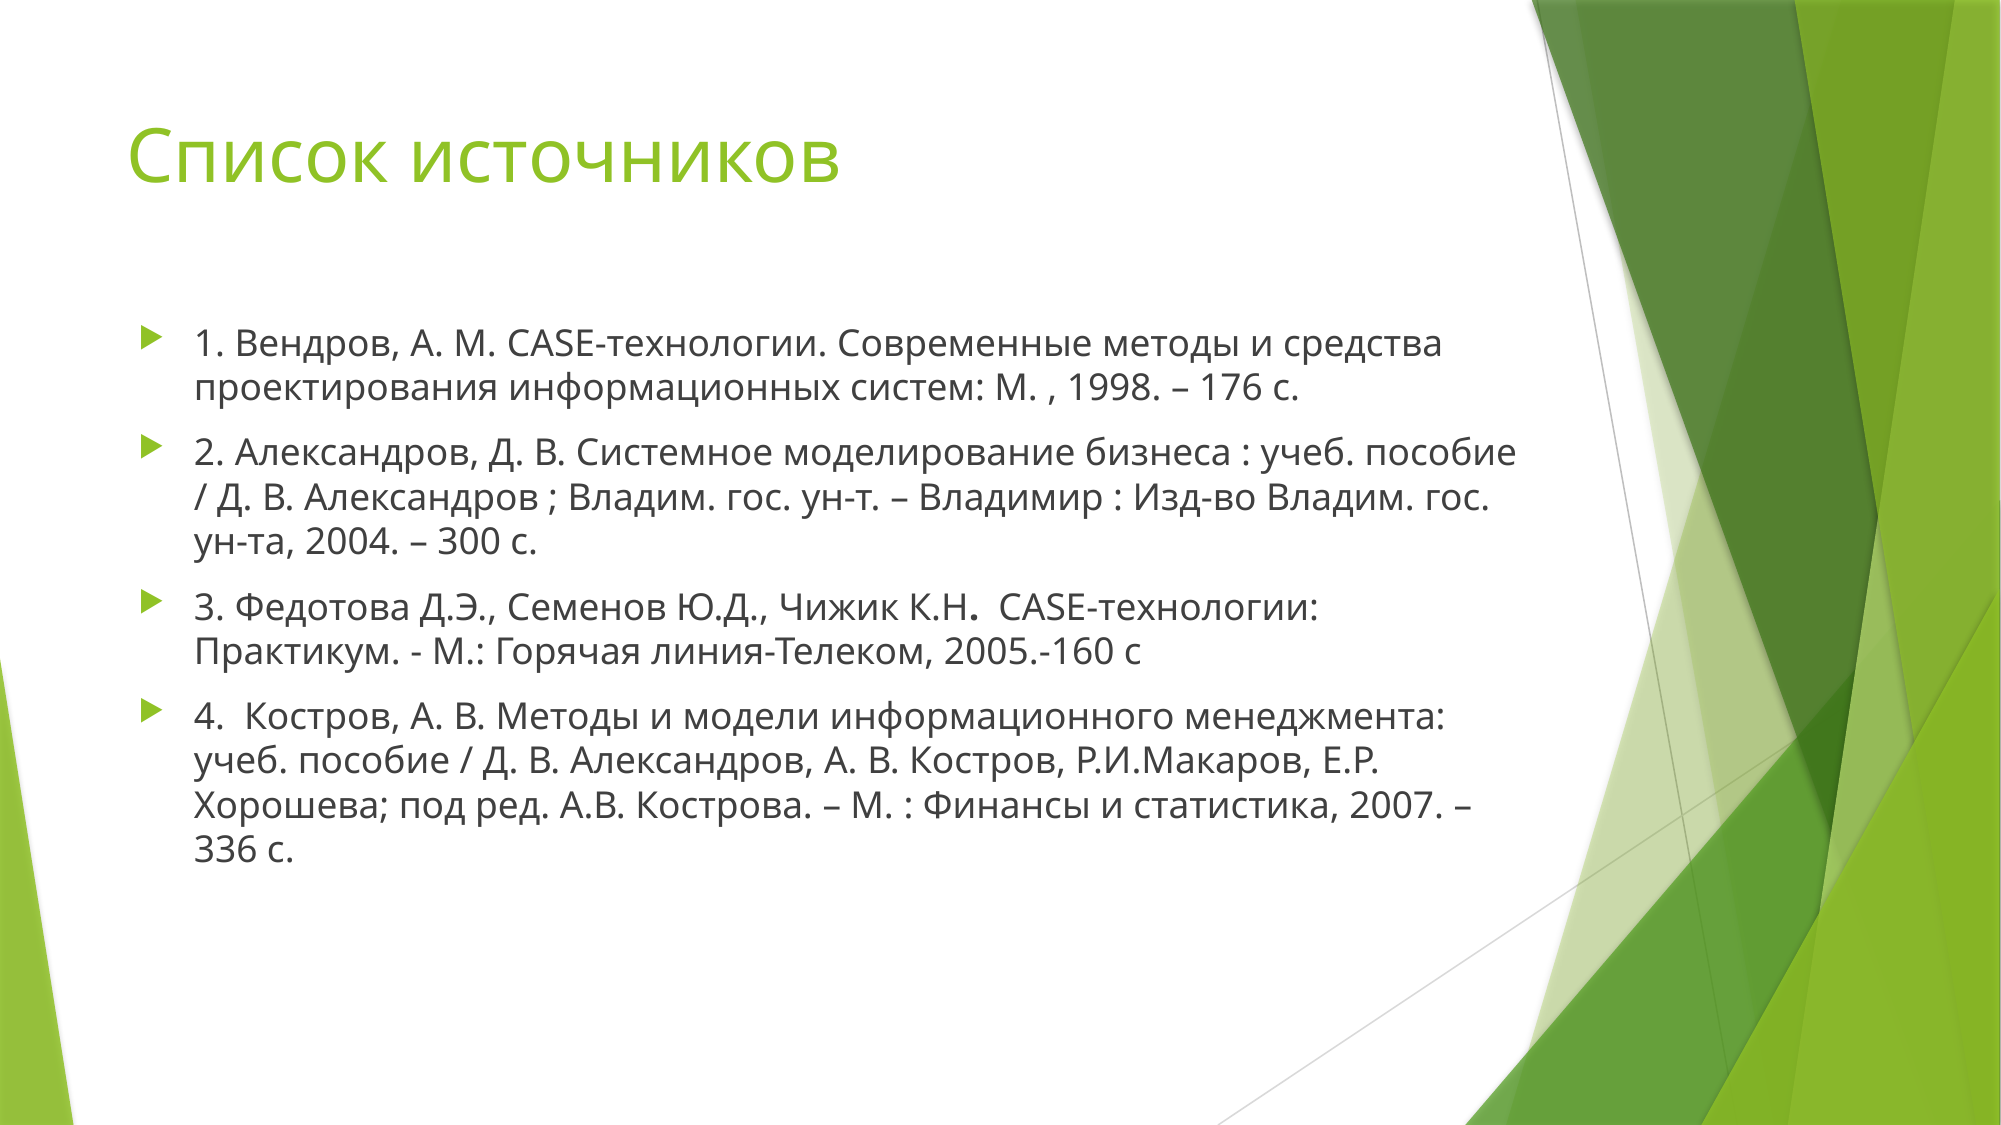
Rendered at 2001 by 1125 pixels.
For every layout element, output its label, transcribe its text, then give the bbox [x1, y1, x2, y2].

list 1. Вендров, А. М. CASE-технологии. Современные методы и средства проектирования информационных систем: М. , 1998. – 176 с. 2. Александров, Д. В. Системное моделирование бизнеса : учеб. пособие / Д. В. Александров ; Владим. гос. ун-т. – Владимир : Изд-во Владим. гос. ун-та, 2004. – 300 с. 3. Федотова Д.Э., Семенов Ю.Д., Чижик К.Н. CASE-технологии: Практикум. - М.: Горячая линия-Телеком, 2005.-160 с 4. Костров, А. В. Методы и модели информационного менеджмента: учеб. пособие / Д. В. Александров, А. В. Костров, Р.И.Макаров, Е.Р. Хорошева; под ред. А.В. Кострова. – М. : Финансы и статистика, 2007. – 336 с. [123, 246, 1534, 884]
title Список источников [111, 99, 1522, 317]
